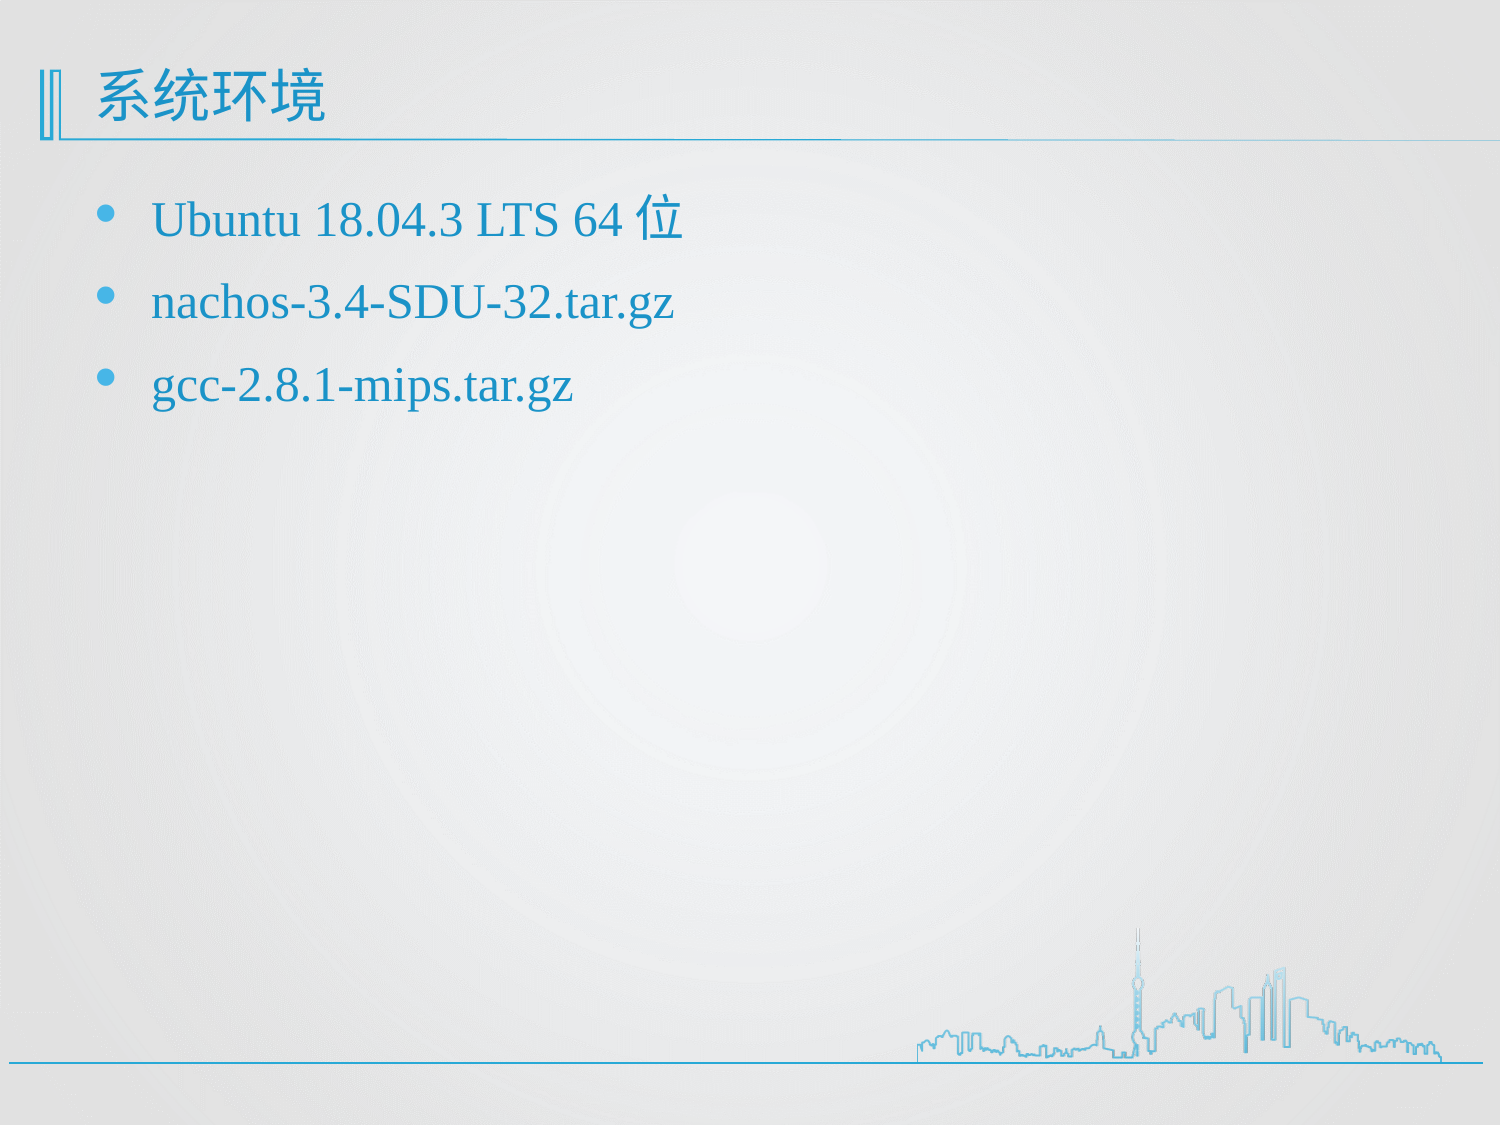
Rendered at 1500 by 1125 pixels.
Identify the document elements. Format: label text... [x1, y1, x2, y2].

title 系统环境 [79, 41, 1407, 138]
picture [0, 0, 1500, 1125]
list Ubuntu 18.04.3 LTS 64位 nachos-3.4-SDU-32.tar.gz gcc-2.8.1-mips.tar.gz [79, 186, 1407, 1063]
